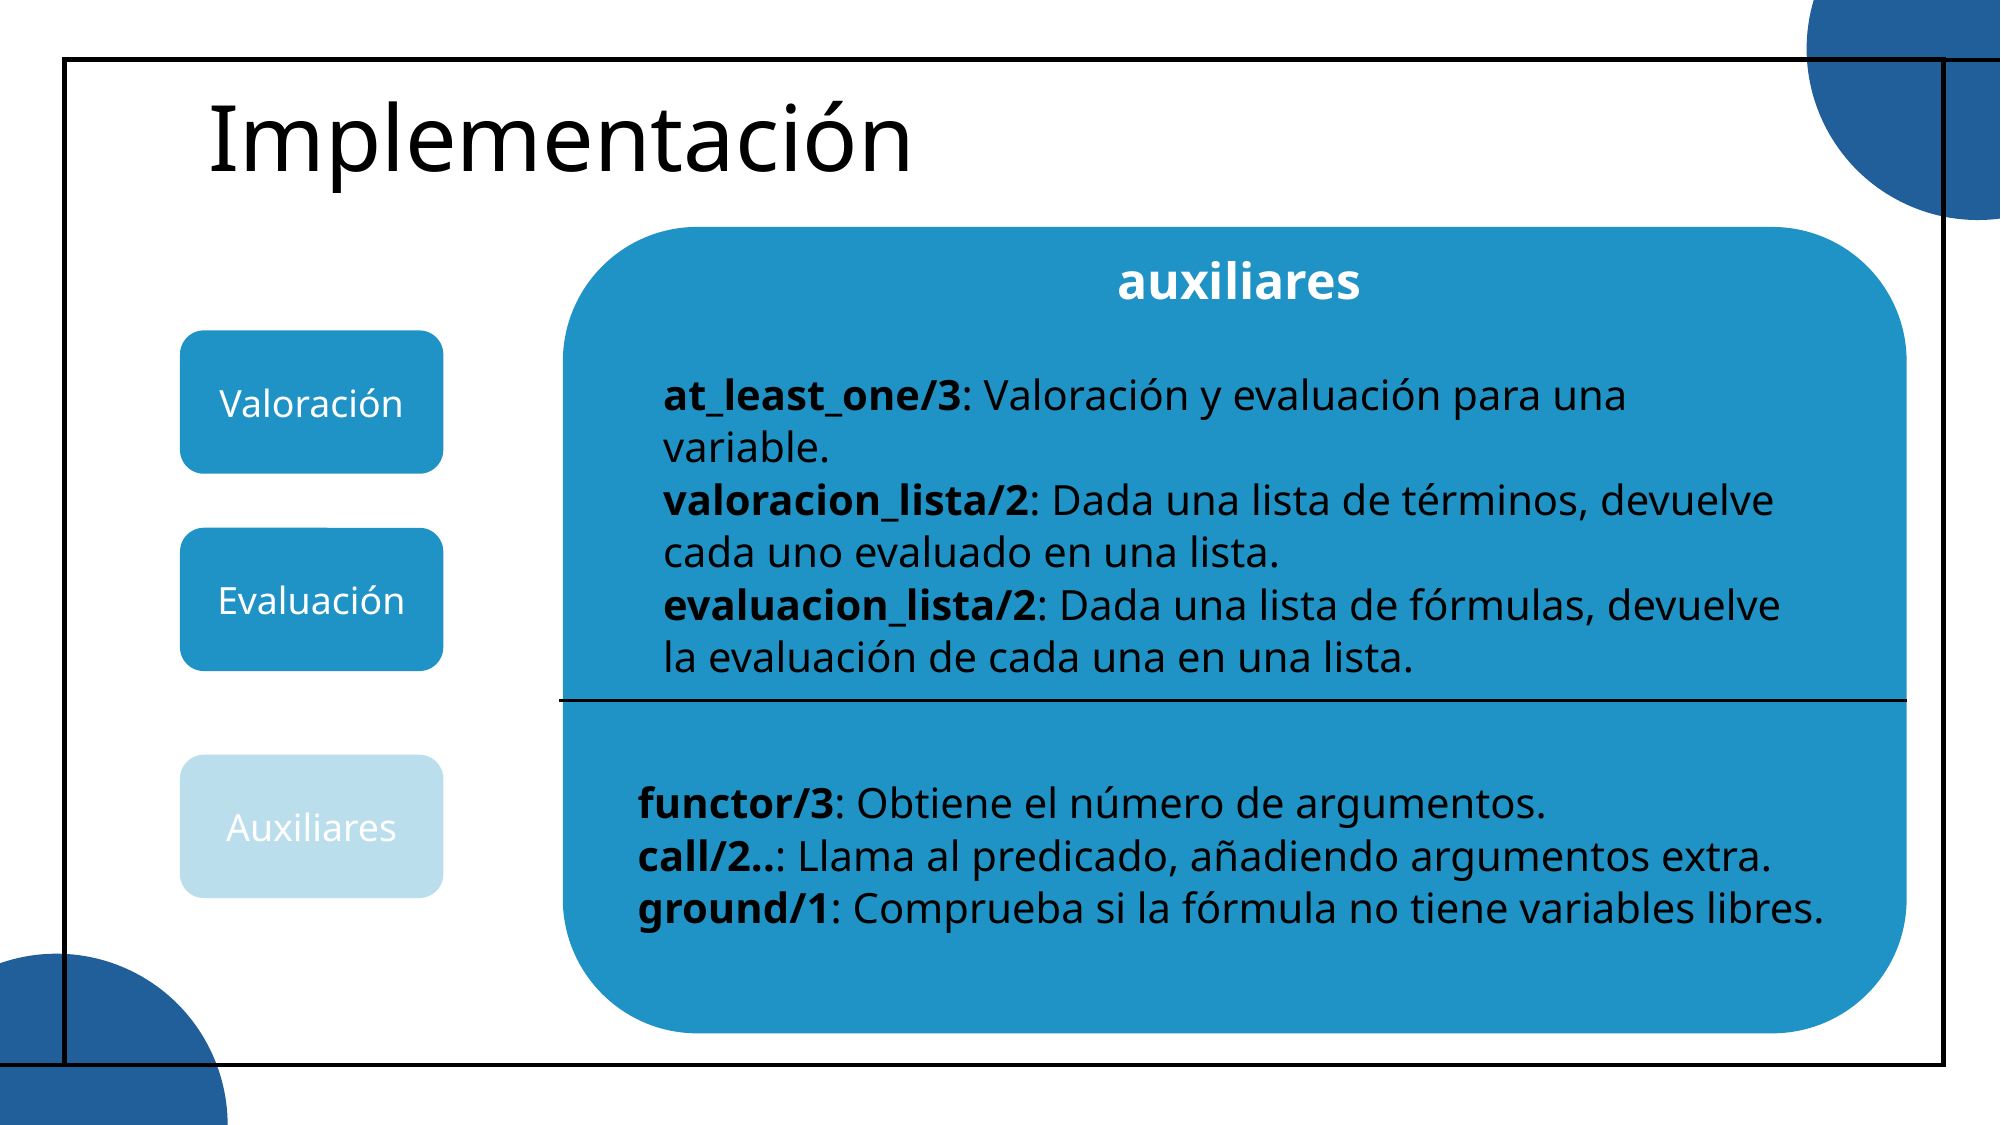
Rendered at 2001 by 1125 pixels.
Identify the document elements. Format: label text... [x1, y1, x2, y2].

text_box auxiliares [647, 242, 1831, 318]
text_box [0, 1067, 230, 1125]
text_box Evaluación [178, 526, 445, 673]
text_box [561, 225, 1909, 1035]
text_box at_least_one/3: Valoración y evaluación para una variable. valoracion_lista/2: Dada una lista de términos, devuelve cada uno evaluado en una lista. evaluacion_lista/2: Dada una lista de fórmulas, devuelve la evaluación de cada una en una lista. [648, 358, 1807, 689]
text_box Valoración [178, 328, 445, 476]
text_box [0, 952, 63, 1063]
text_box [63, 62, 1945, 1067]
text_box [1805, 0, 2000, 58]
text_box functor/3: Obtiene el número de argumentos. call/2..: Llama al predicado, añadiendo argumentos extra. ground/1: Comprueba si la fórmula no tiene variables libres. [622, 767, 1862, 940]
text_box [1945, 62, 2000, 222]
text_box Auxiliares [178, 753, 445, 900]
